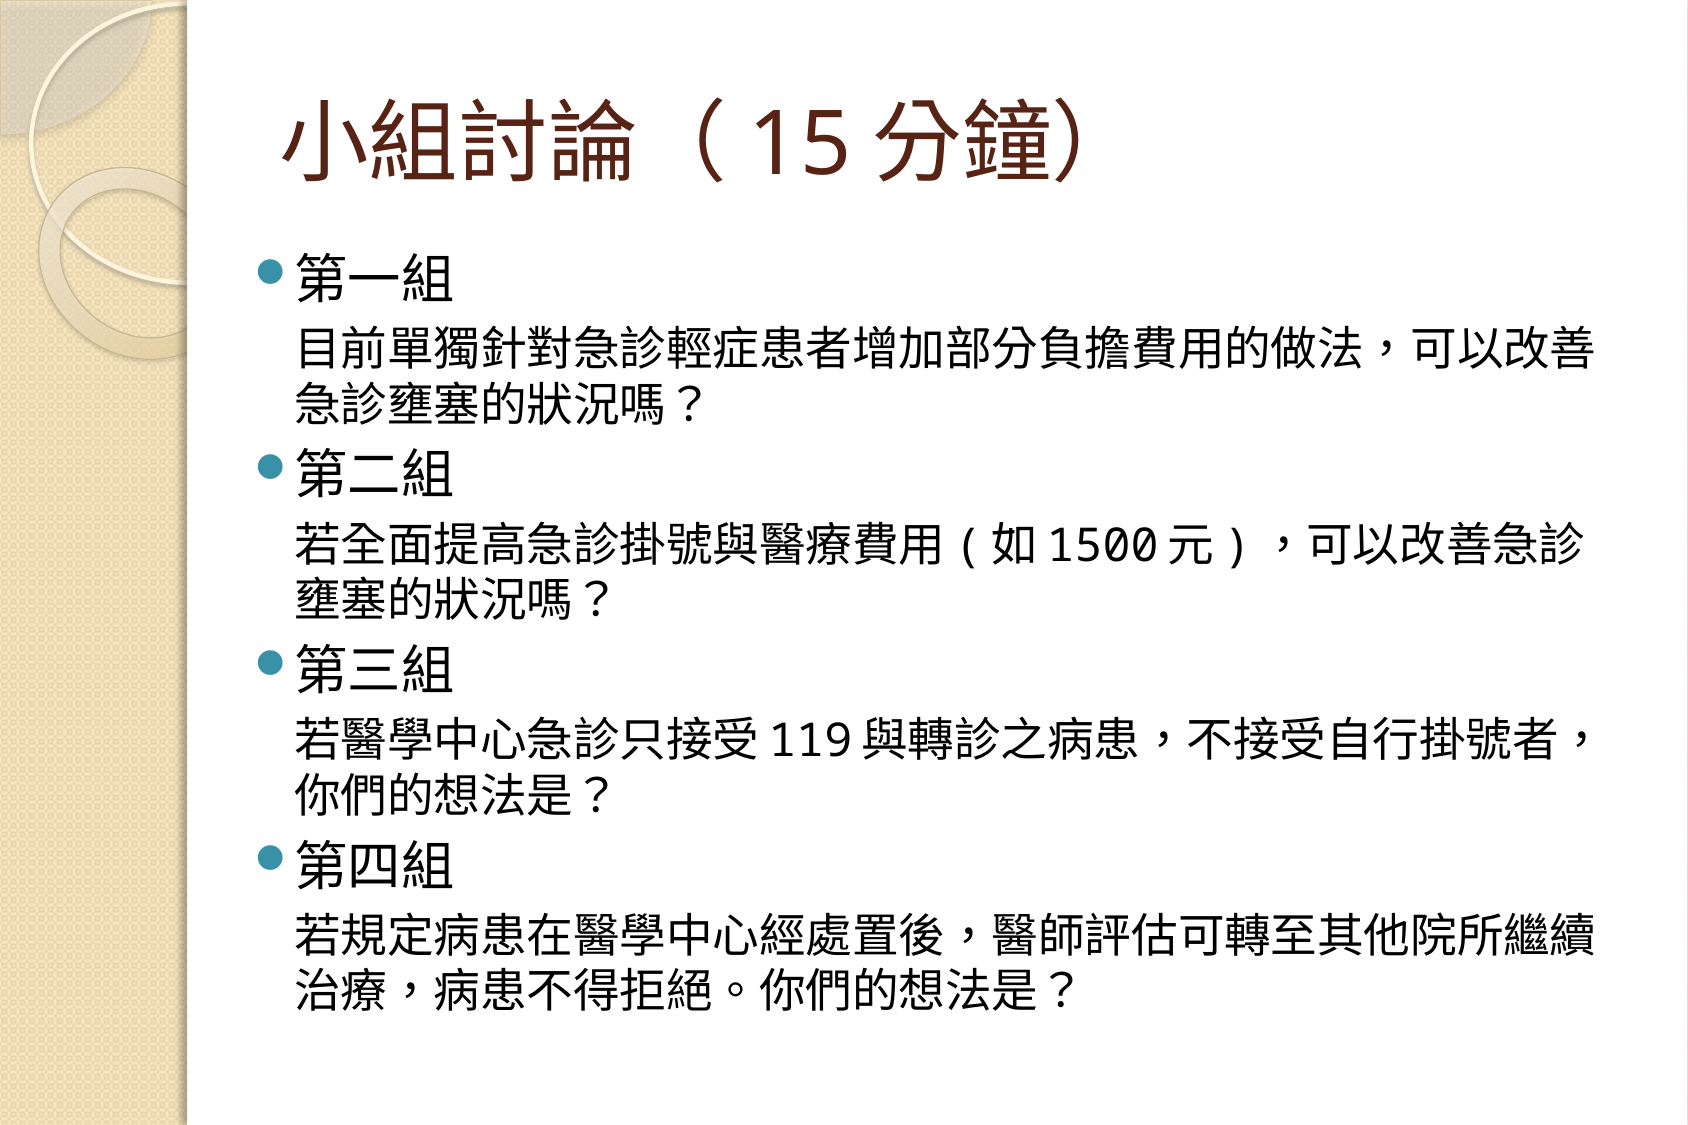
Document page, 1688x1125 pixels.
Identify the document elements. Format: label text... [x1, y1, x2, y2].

list 第一組 目前單獨針對急診輕症患者增加部分負擔費用的做法，可以改善急診壅塞的狀況嗎？ 第二組 若全面提高急診掛號與醫療費用(如1500元)，可以改善急診壅塞的狀況嗎？ 第三組 若醫學中心急診只接受119與轉診之病患，不接受自行掛號者，你們的想法是？ 第四組 若規定病患在醫學中心經處置後，醫師評估可轉至其他院所繼續治療，病患不得拒絕。你們的想法是？ [227, 237, 1624, 1025]
title 小組討論（15分鐘） [264, 45, 1649, 233]
